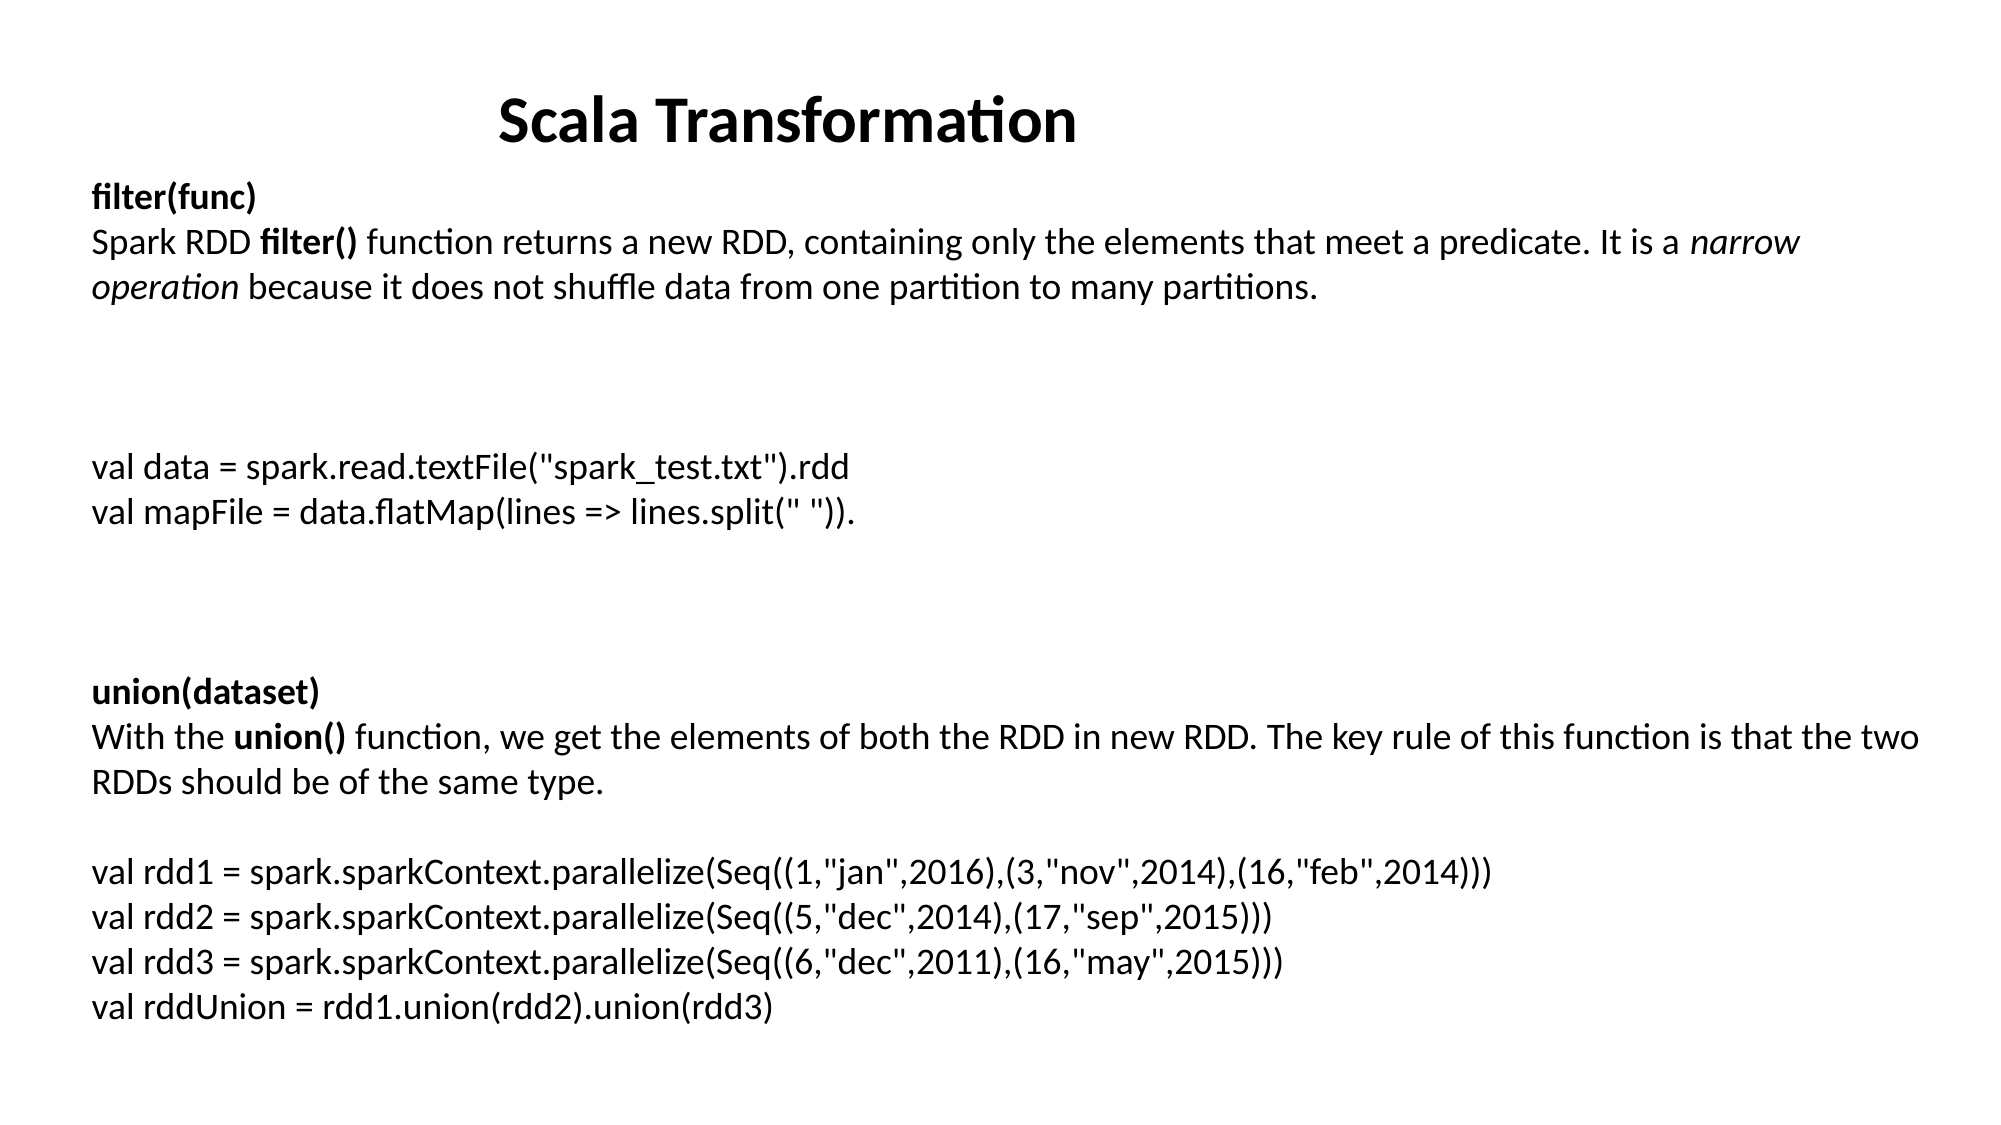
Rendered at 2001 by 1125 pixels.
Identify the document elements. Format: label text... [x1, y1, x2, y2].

text_box filter(func) Spark RDD filter() function returns a new RDD, containing only the elements that meet a predicate. It is a narrow operation because it does not shuffle data from one partition to many partitions. val data = spark.read.textFile("spark_test.txt").rdd val mapFile = data.flatMap(lines => lines.split(" ")). union(dataset) With the union() function, we get the elements of both the RDD in new RDD. The key rule of this function is that the two RDDs should be of the same type. val rdd1 = spark.sparkContext.parallelize(Seq((1,"jan",2016),(3,"nov",2014),(16,"feb",2014))) val rdd2 = spark.sparkContext.parallelize(Seq((5,"dec",2014),(17,"sep",2015))) val rdd3 = spark.sparkContext.parallelize(Seq((6,"dec",2011),(16,"may",2015))) val rddUnion = rdd1.union(rdd2).union(rdd3) [76, 164, 1945, 1125]
text_box Scala Transformation [484, 68, 1656, 164]
